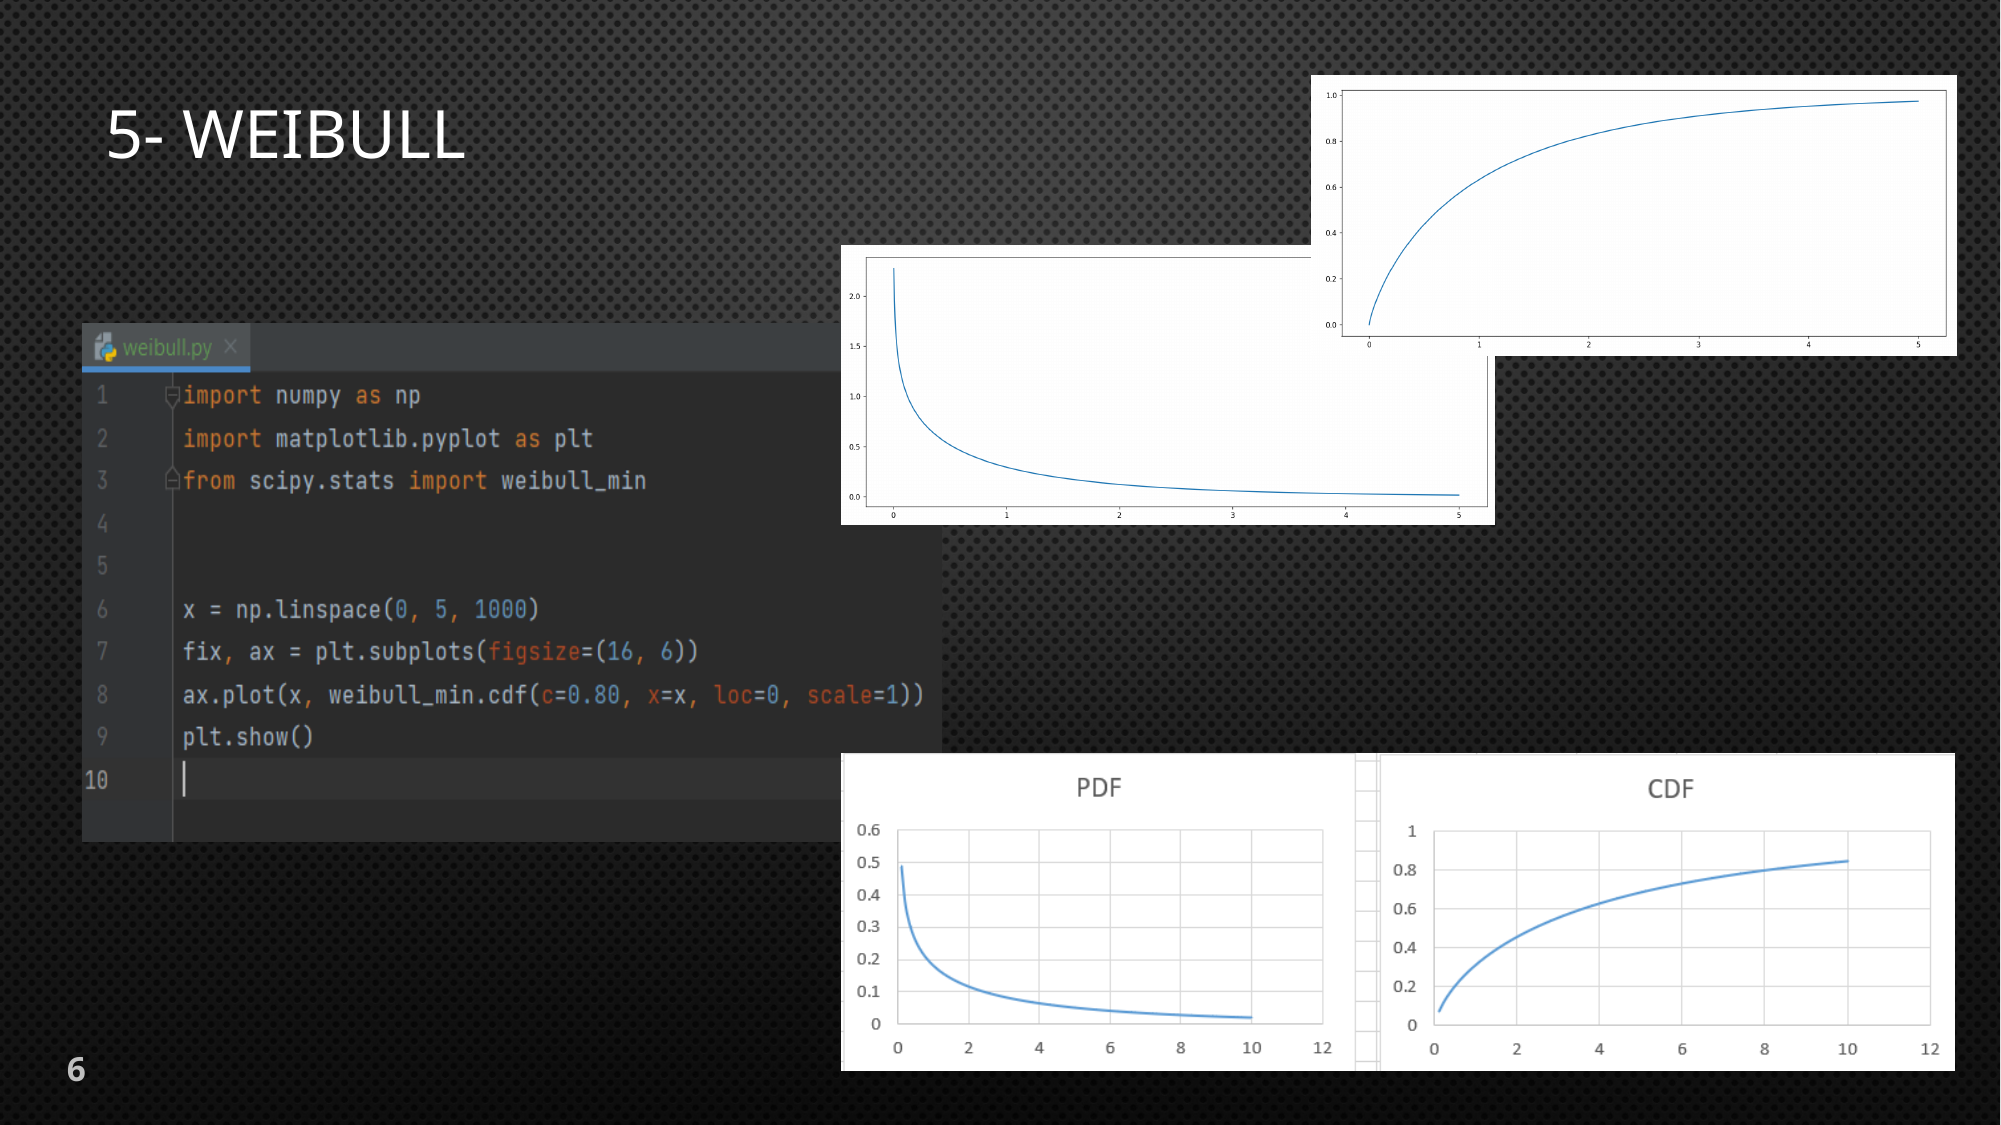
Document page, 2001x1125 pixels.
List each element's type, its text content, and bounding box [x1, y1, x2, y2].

slide_number 6 [10, 1040, 101, 1101]
picture [82, 75, 1957, 1072]
title 5- WEIBULL [90, 38, 1716, 225]
